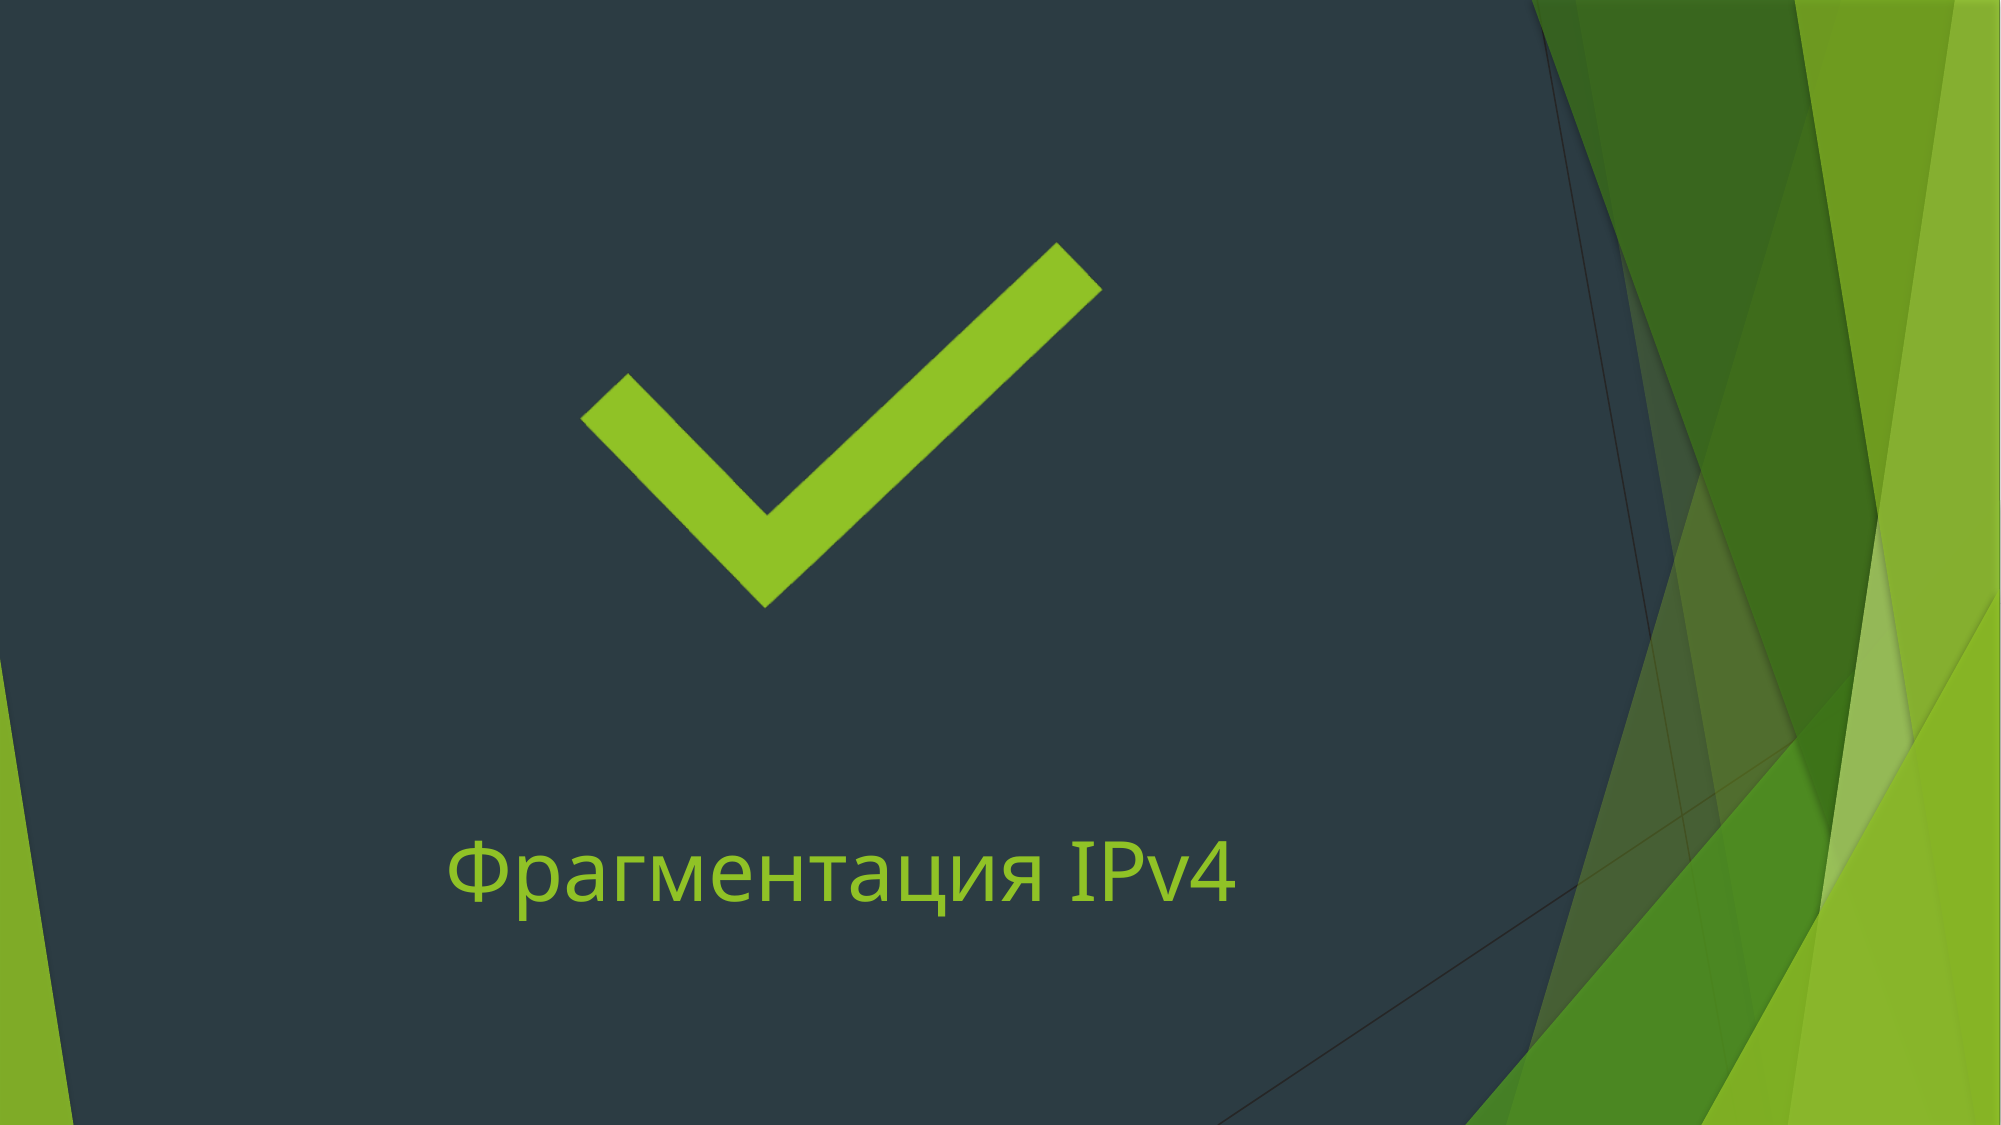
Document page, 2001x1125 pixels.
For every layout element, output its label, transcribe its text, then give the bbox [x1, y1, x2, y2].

title Фрагментация IPv4 [161, 746, 1522, 927]
picture [570, 152, 1113, 695]
